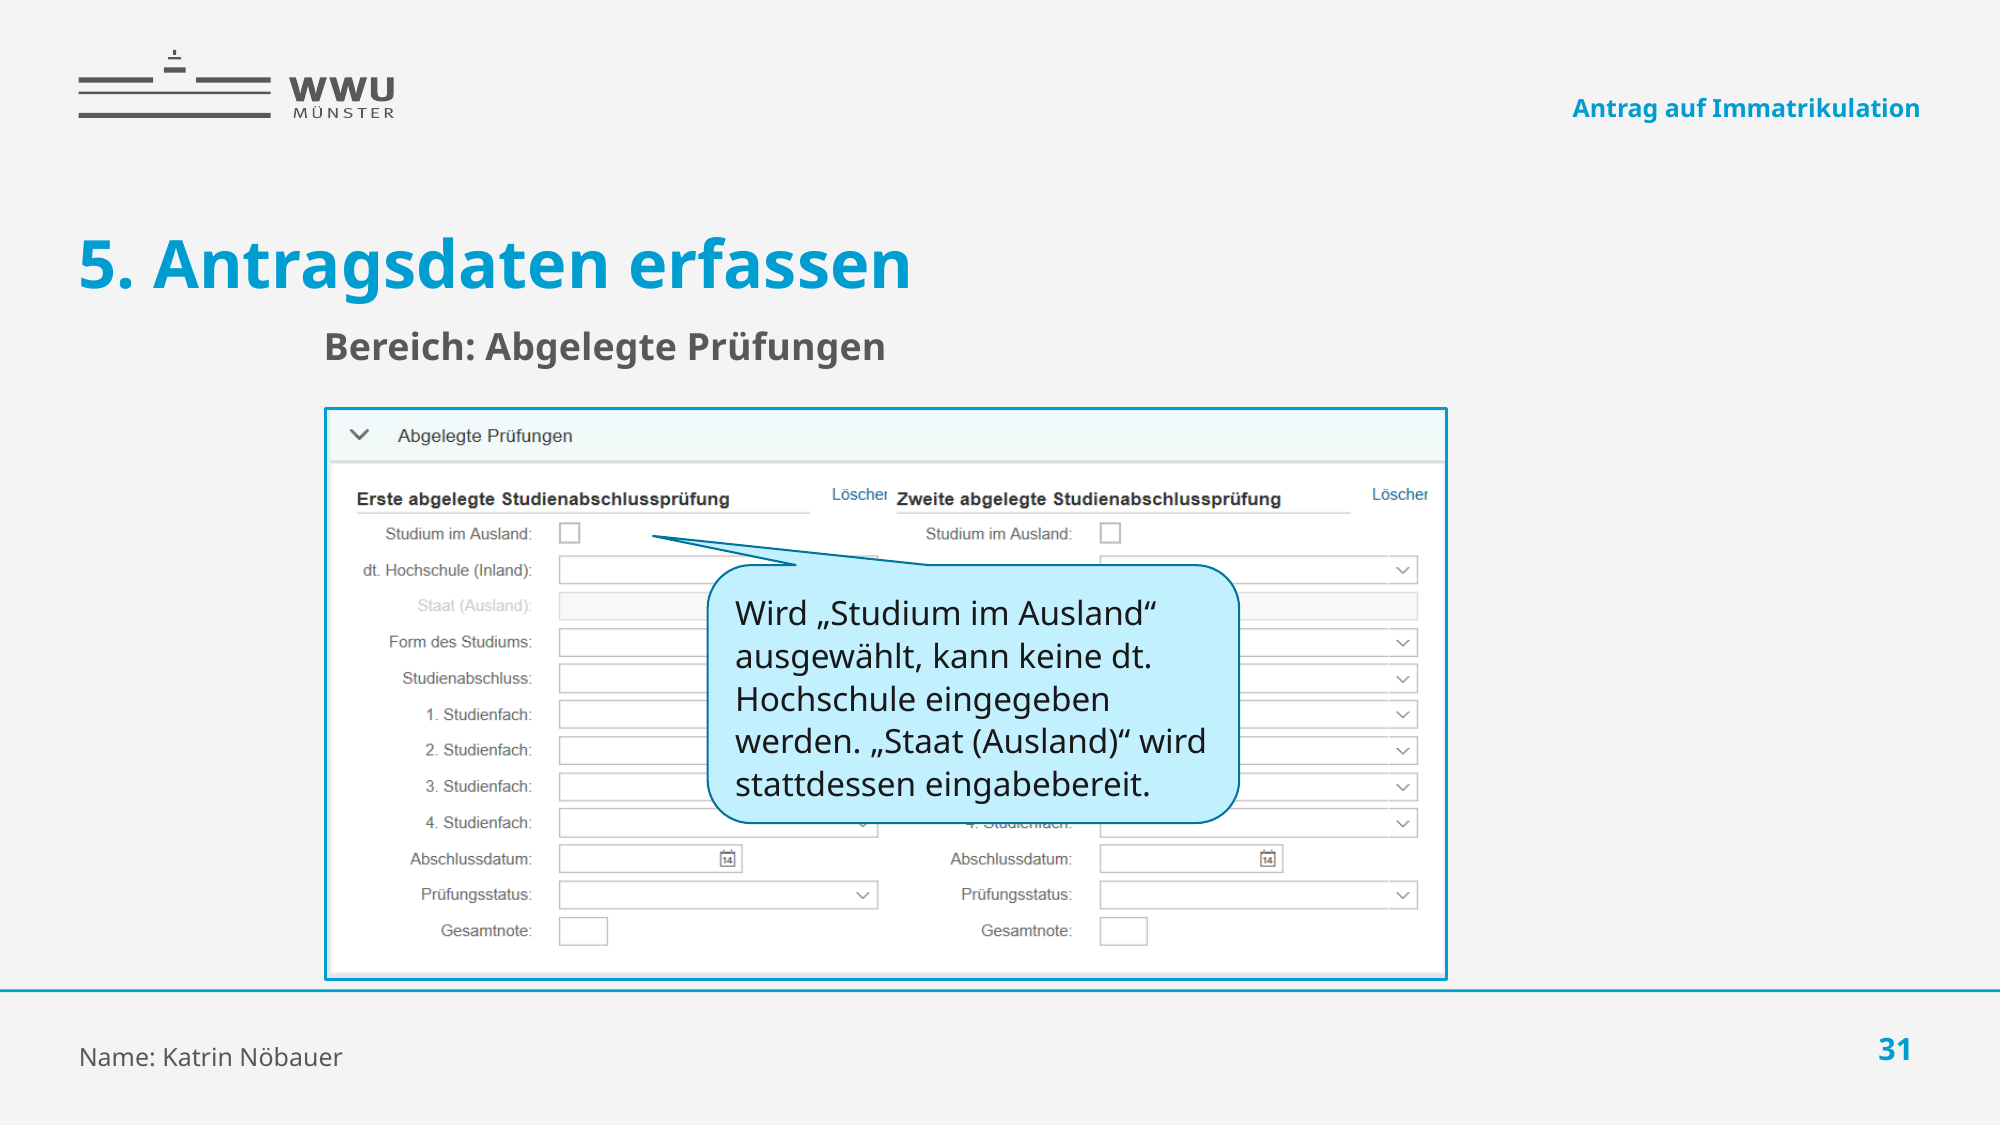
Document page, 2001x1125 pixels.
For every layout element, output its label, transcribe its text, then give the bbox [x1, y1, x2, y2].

text_box Bereich: Abgelegte Prüfungen [308, 315, 1107, 376]
picture [328, 411, 1444, 977]
title 5. Antragsdaten erfassen [78, 221, 1922, 316]
footer Name: Katrin Nöbauer [78, 1012, 1213, 1072]
slide_number Antrag auf Immatrikulation [787, 63, 1922, 123]
text_box [279, 376, 1662, 471]
slide_number 31 [1763, 1012, 1922, 1072]
